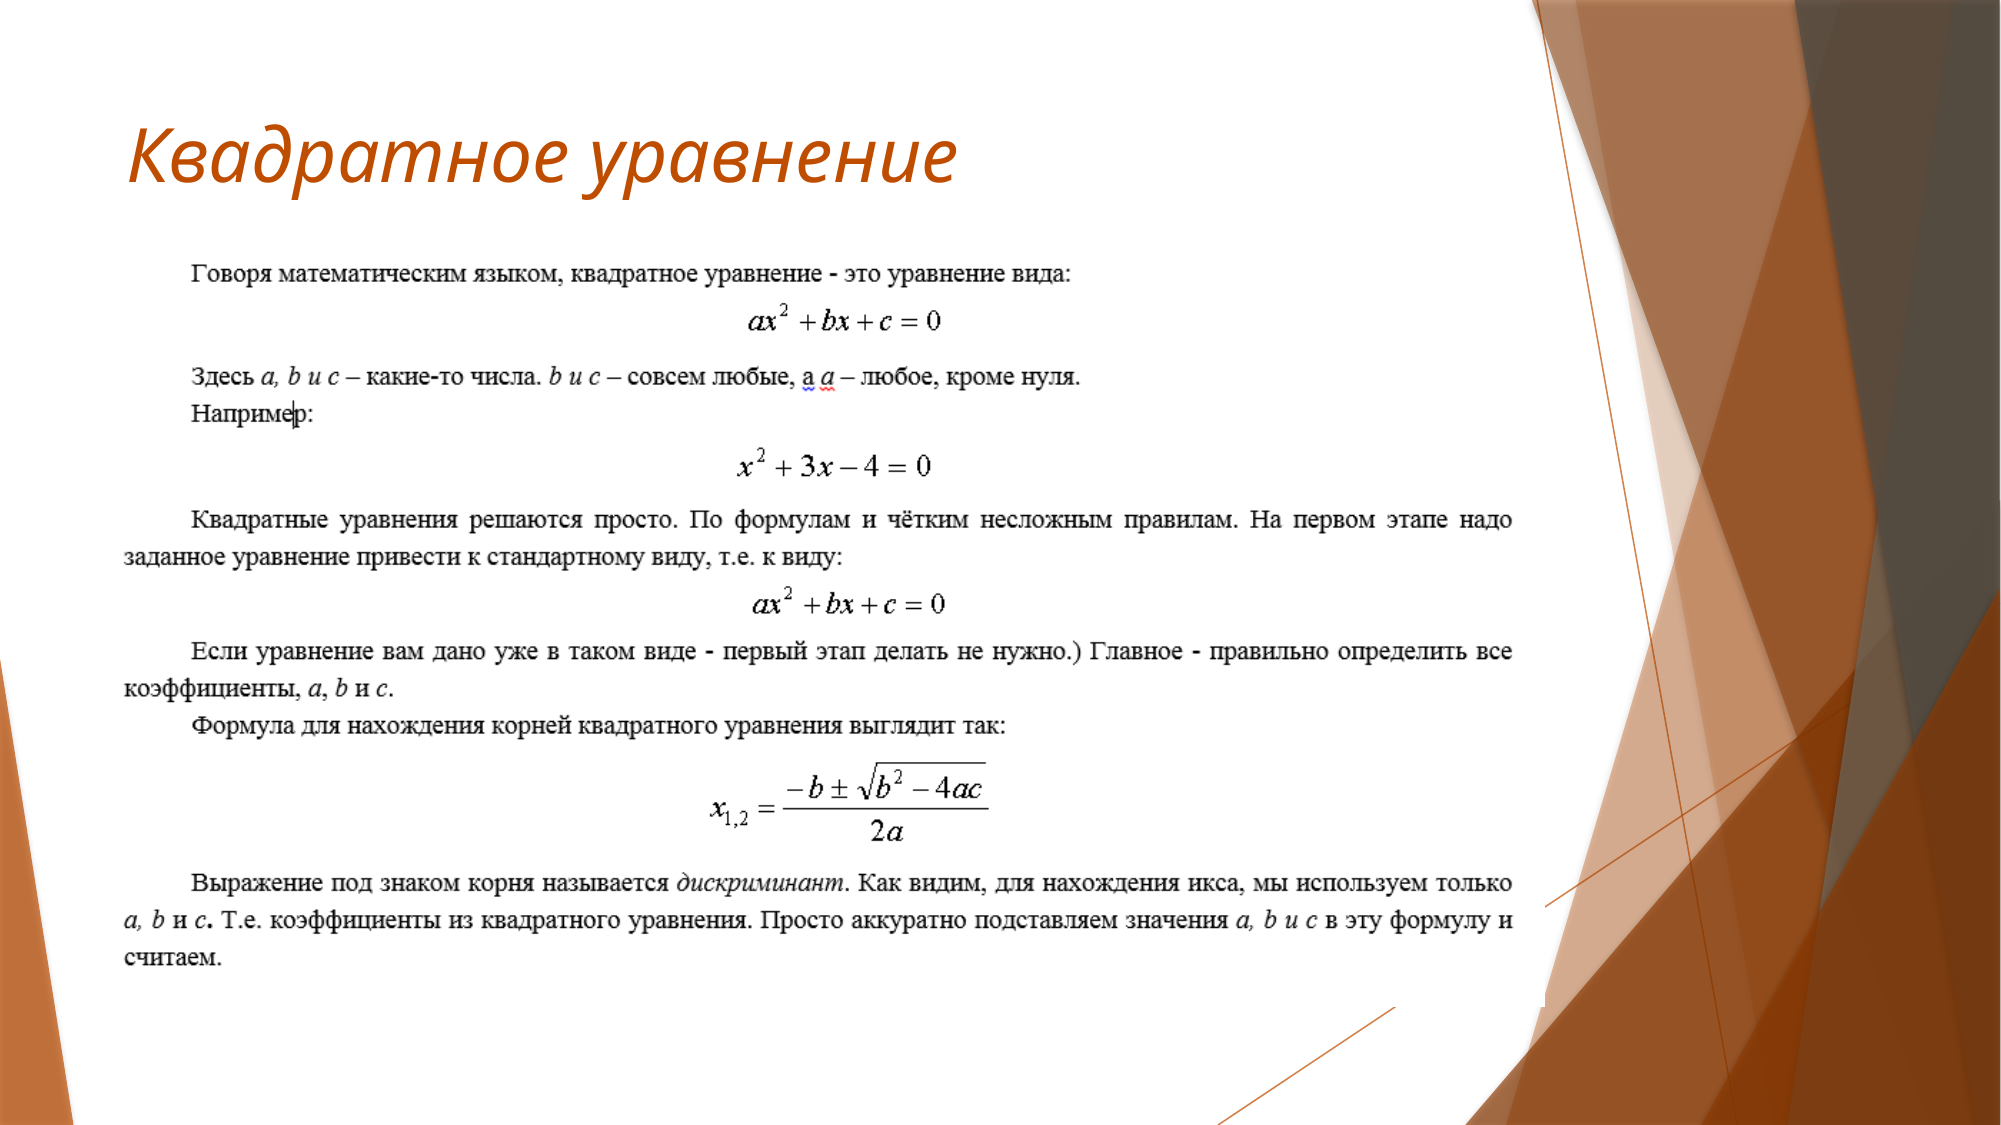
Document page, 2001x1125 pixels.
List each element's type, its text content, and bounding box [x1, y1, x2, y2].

title Квадратное уравнение [111, 99, 1522, 228]
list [87, 228, 1546, 1007]
